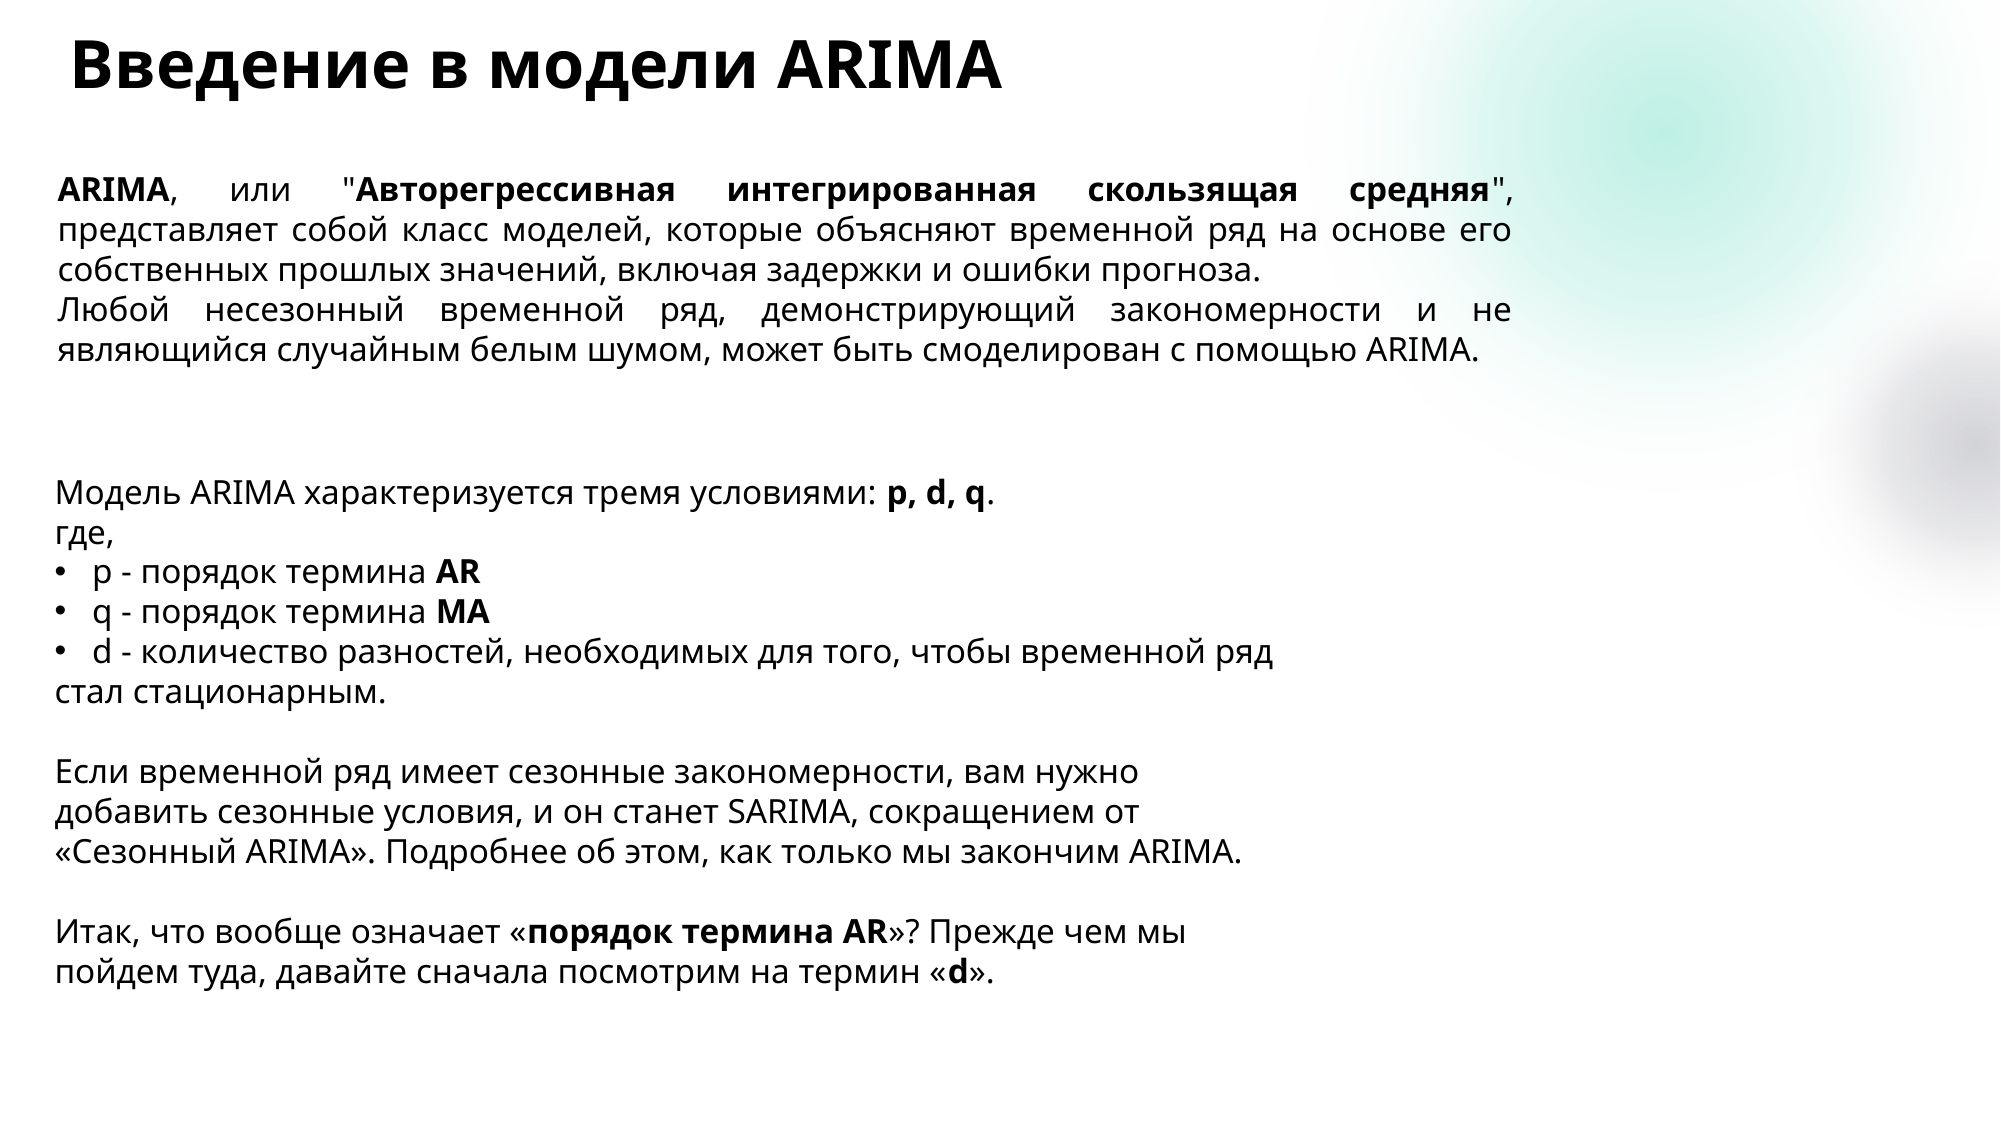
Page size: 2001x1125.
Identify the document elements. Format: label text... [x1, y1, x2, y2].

subtitle Модель ARIMA характеризуется тремя условиями: p, d, q. где, p - порядок термина AR q - порядок термина MA d - количество разностей, необходимых для того, чтобы временной ряд стал стационарным. Если временной ряд имеет сезонные закономерности, вам нужно добавить сезонные условия, и он станет SARIMA, сокращением от «Сезонный ARIMA». Подробнее об этом, как только мы закончим ARIMA. Итак, что вообще означает «порядок термина AR»? Прежде чем мы пойдем туда, давайте сначала посмотрим на термин «d». [34, 450, 1423, 986]
text_box Введение в модели ARIMA [54, 0, 2000, 134]
text_box ARIMA, или "Авторегрессивная интегрированная скользящая средняя", представляет собой класс моделей, которые объясняют временной ряд на основе его собственных прошлых значений, включая задержки и ошибки прогноза. Любой несезонный временной ряд, демонстрирующий закономерности и не являющийся случайным белым шумом, может быть смоделирован с помощью ARIMA. [0, 148, 1535, 442]
